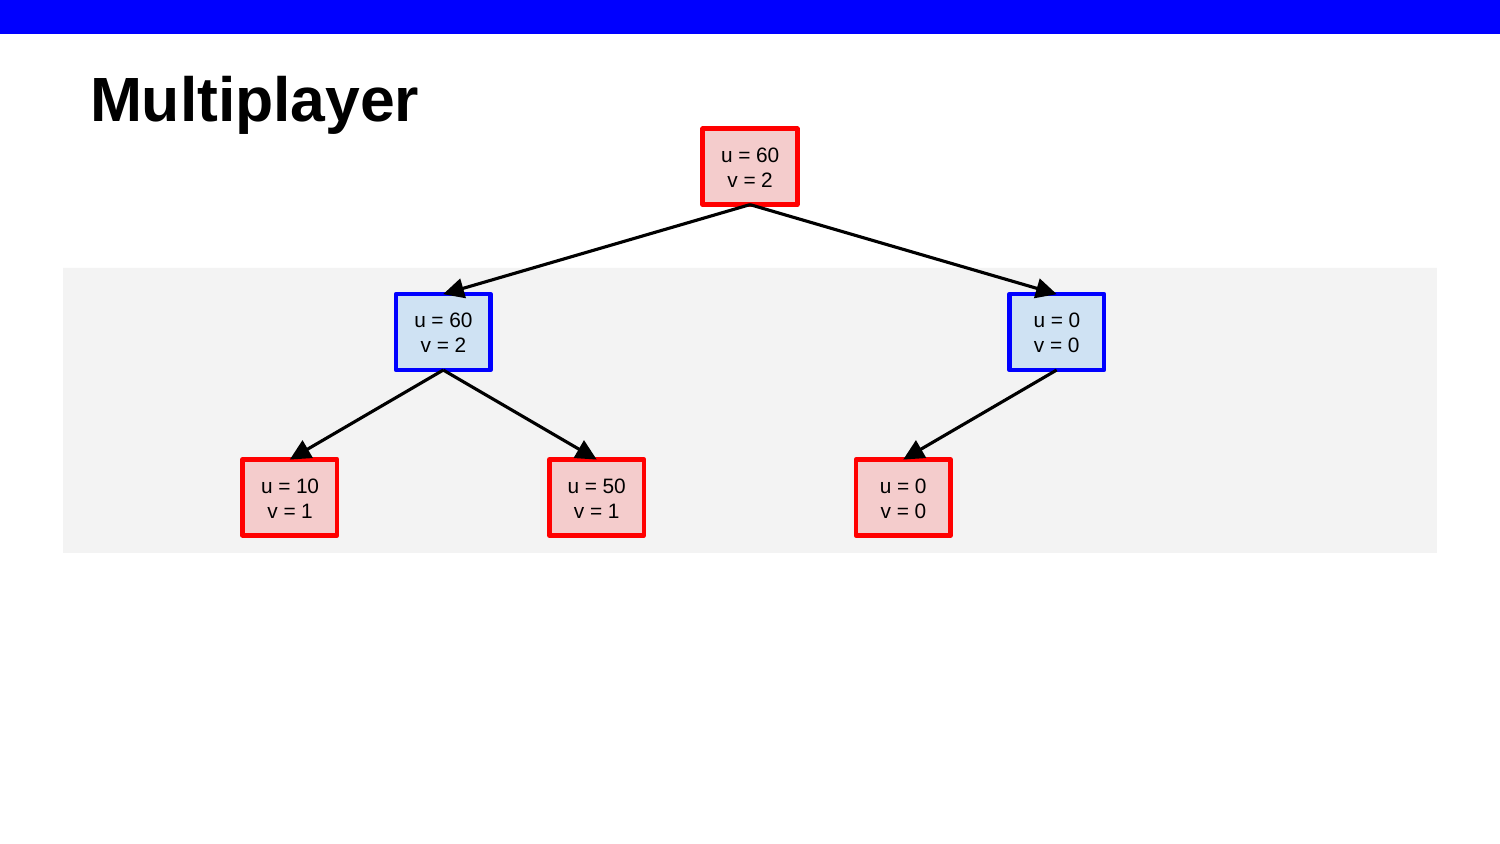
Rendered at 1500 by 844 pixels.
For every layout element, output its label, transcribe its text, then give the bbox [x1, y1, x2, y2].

text_box u = 60 v = 2 [396, 294, 491, 368]
text_box u = 10 v = 1 [242, 459, 338, 536]
text_box u = 0 v = 0 [856, 459, 951, 536]
text_box u = 60 v = 2 [702, 128, 798, 203]
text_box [903, 369, 1057, 460]
text_box u = 0 v = 0 [1009, 294, 1104, 370]
title Multiplayer [75, 8, 1425, 150]
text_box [749, 204, 1057, 295]
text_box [289, 369, 443, 460]
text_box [443, 369, 597, 460]
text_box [443, 204, 749, 295]
text_box u = 50 v = 1 [549, 459, 644, 536]
text_box [63, 267, 1437, 553]
